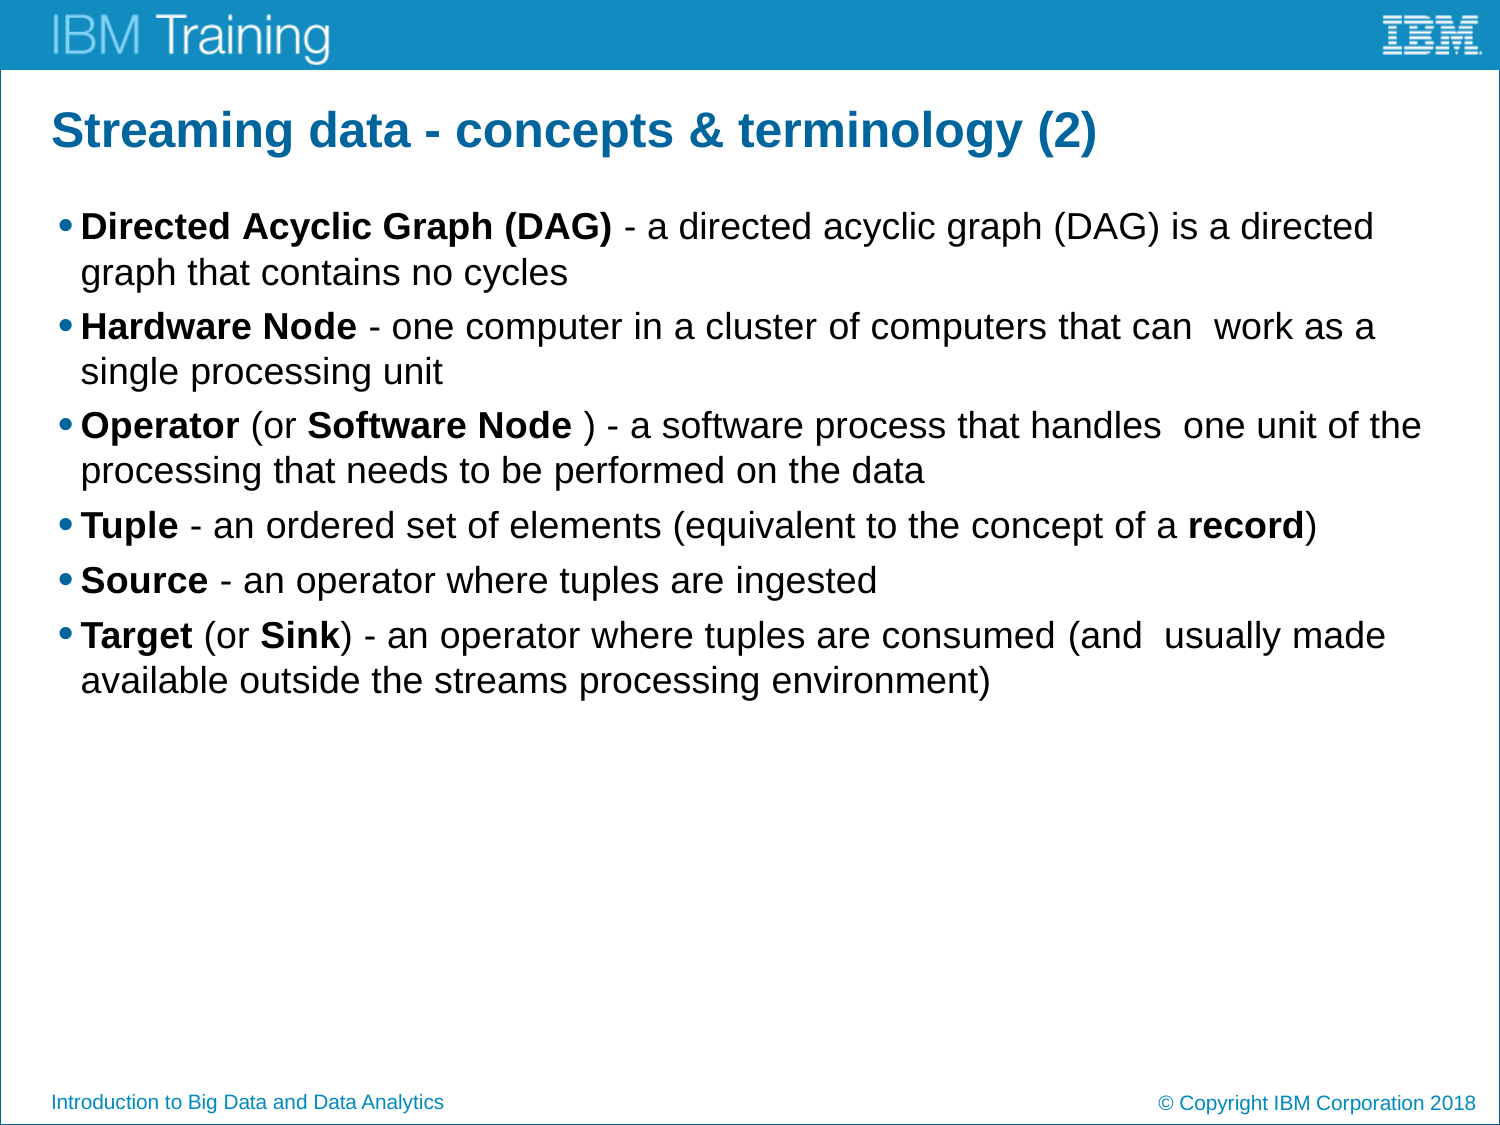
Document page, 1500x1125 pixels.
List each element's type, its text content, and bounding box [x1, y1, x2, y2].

list Directed Acyclic Graph (DAG) - a directed acyclic graph (DAG) is a directed graph that contains no cycles Hardware Node - one computer in a cluster of computers that can work as a single processing unit Operator (or Software Node ) - a software process that handles one unit of the processing that needs to be performed on the data Tuple - an ordered set of elements (equivalent to the concept of a record) Source - an operator where tuples are ingested Target (or Sink) - an operator where tuples are consumed (and usually made available outside the streams processing environment) [38, 195, 1484, 1074]
picture [1167, 1096, 1173, 1109]
picture [1158, 1095, 1166, 1109]
picture [0, 0, 1500, 70]
title Streaming data - concepts & terminology (2) [36, 75, 1485, 180]
